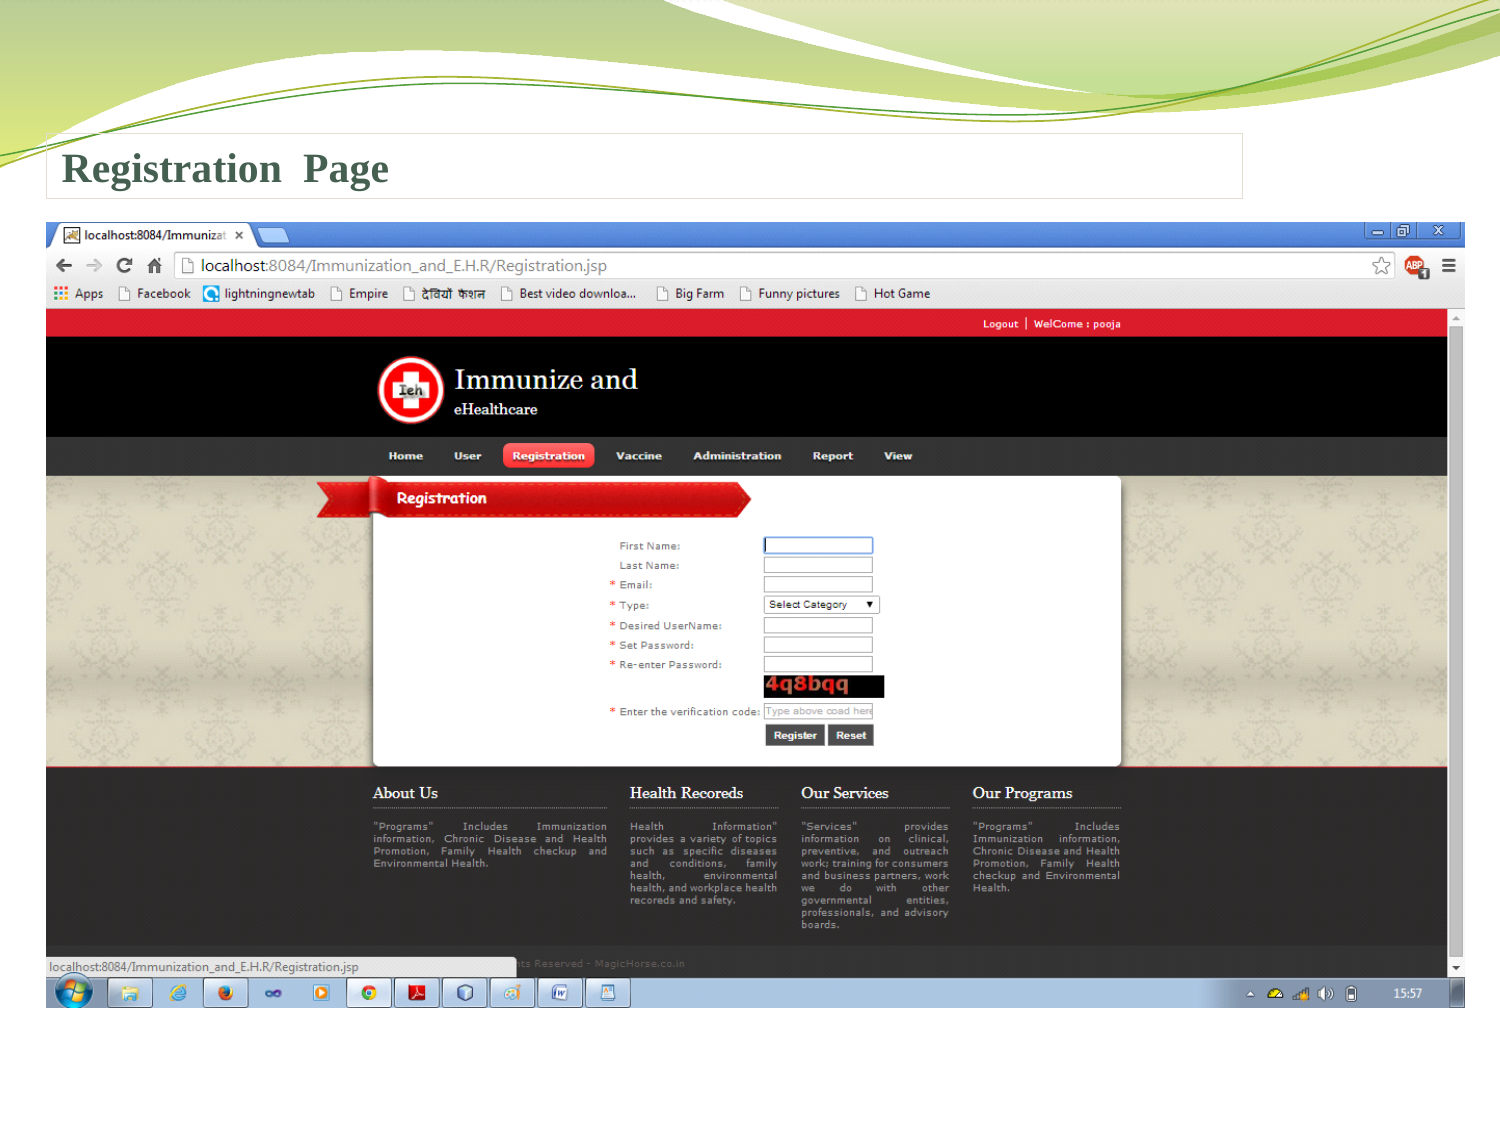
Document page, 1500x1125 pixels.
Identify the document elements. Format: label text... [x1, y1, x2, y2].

text_box Registration Page [46, 133, 1243, 199]
picture [46, 222, 1465, 1008]
